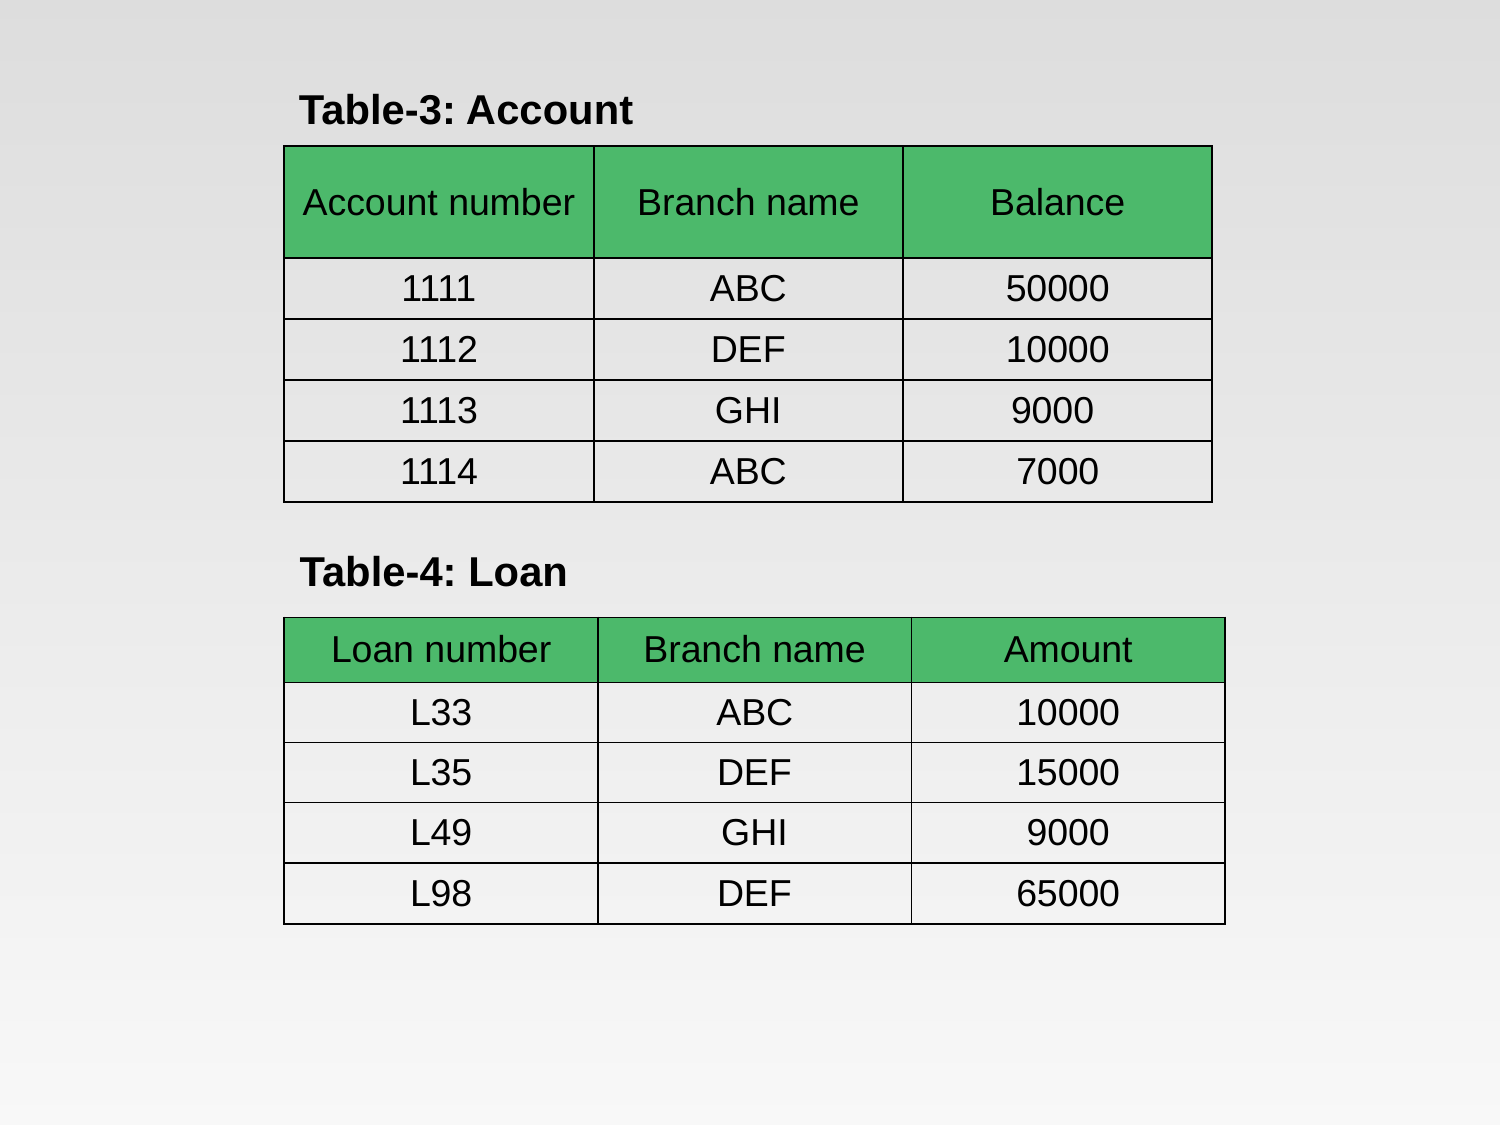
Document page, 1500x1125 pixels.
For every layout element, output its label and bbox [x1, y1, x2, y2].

table_cell [285, 683, 597, 742]
text_box [284, 75, 1075, 141]
table_cell [595, 259, 902, 318]
table_header [285, 618, 597, 682]
table_cell [904, 320, 1211, 379]
table_header [599, 618, 911, 682]
table_cell [595, 320, 902, 379]
table_cell [285, 259, 593, 318]
table_cell [904, 259, 1211, 318]
table_cell [599, 743, 911, 802]
table_cell [912, 683, 1224, 742]
table_cell [599, 683, 911, 742]
table_cell [285, 320, 593, 379]
table_header [595, 147, 902, 257]
table_cell [904, 442, 1211, 501]
table_cell [912, 803, 1224, 862]
table_cell [912, 743, 1224, 802]
table_header [912, 618, 1224, 682]
table_cell [285, 743, 597, 802]
table_cell [904, 381, 1211, 440]
table_cell [285, 864, 597, 923]
table_cell [285, 803, 597, 862]
table_cell [599, 864, 911, 923]
table_cell [595, 381, 902, 440]
table_cell [912, 864, 1224, 923]
table_cell [595, 442, 902, 501]
table_cell [599, 803, 911, 862]
table_header [285, 147, 593, 257]
table_cell [285, 381, 593, 440]
table_header [904, 147, 1211, 257]
table_cell [285, 442, 593, 501]
text_box [284, 537, 988, 603]
